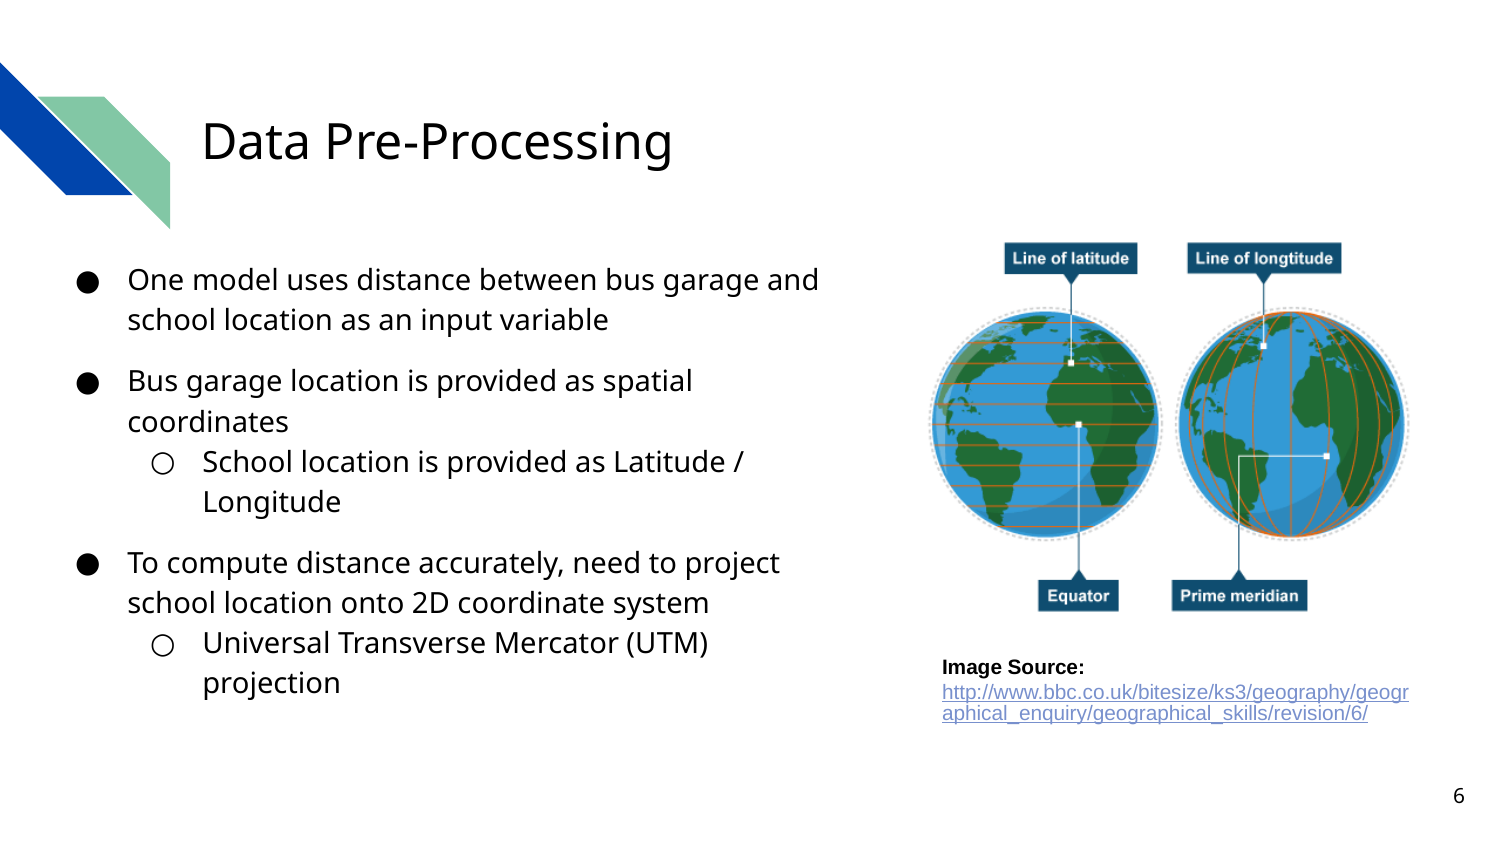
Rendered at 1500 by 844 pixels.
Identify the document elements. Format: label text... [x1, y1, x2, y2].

title Data Pre-Processing [186, 64, 1368, 215]
list One model uses distance between bus garage and school location as an input variable Bus garage location is provided as spatial coordinates School location is provided as Latitude / Longitude To compute distance accurately, need to project school location onto 2D coordinate system Universal Transverse Mercator (UTM) projection [37, 241, 845, 765]
slide_number 6 [1389, 764, 1480, 830]
picture [869, 239, 1474, 614]
text_box Image Source: http://www.bbc.co.uk/bitesize/ks3/geography/geographical_enquiry/geographical_skills/revision/6/ [927, 638, 1429, 684]
